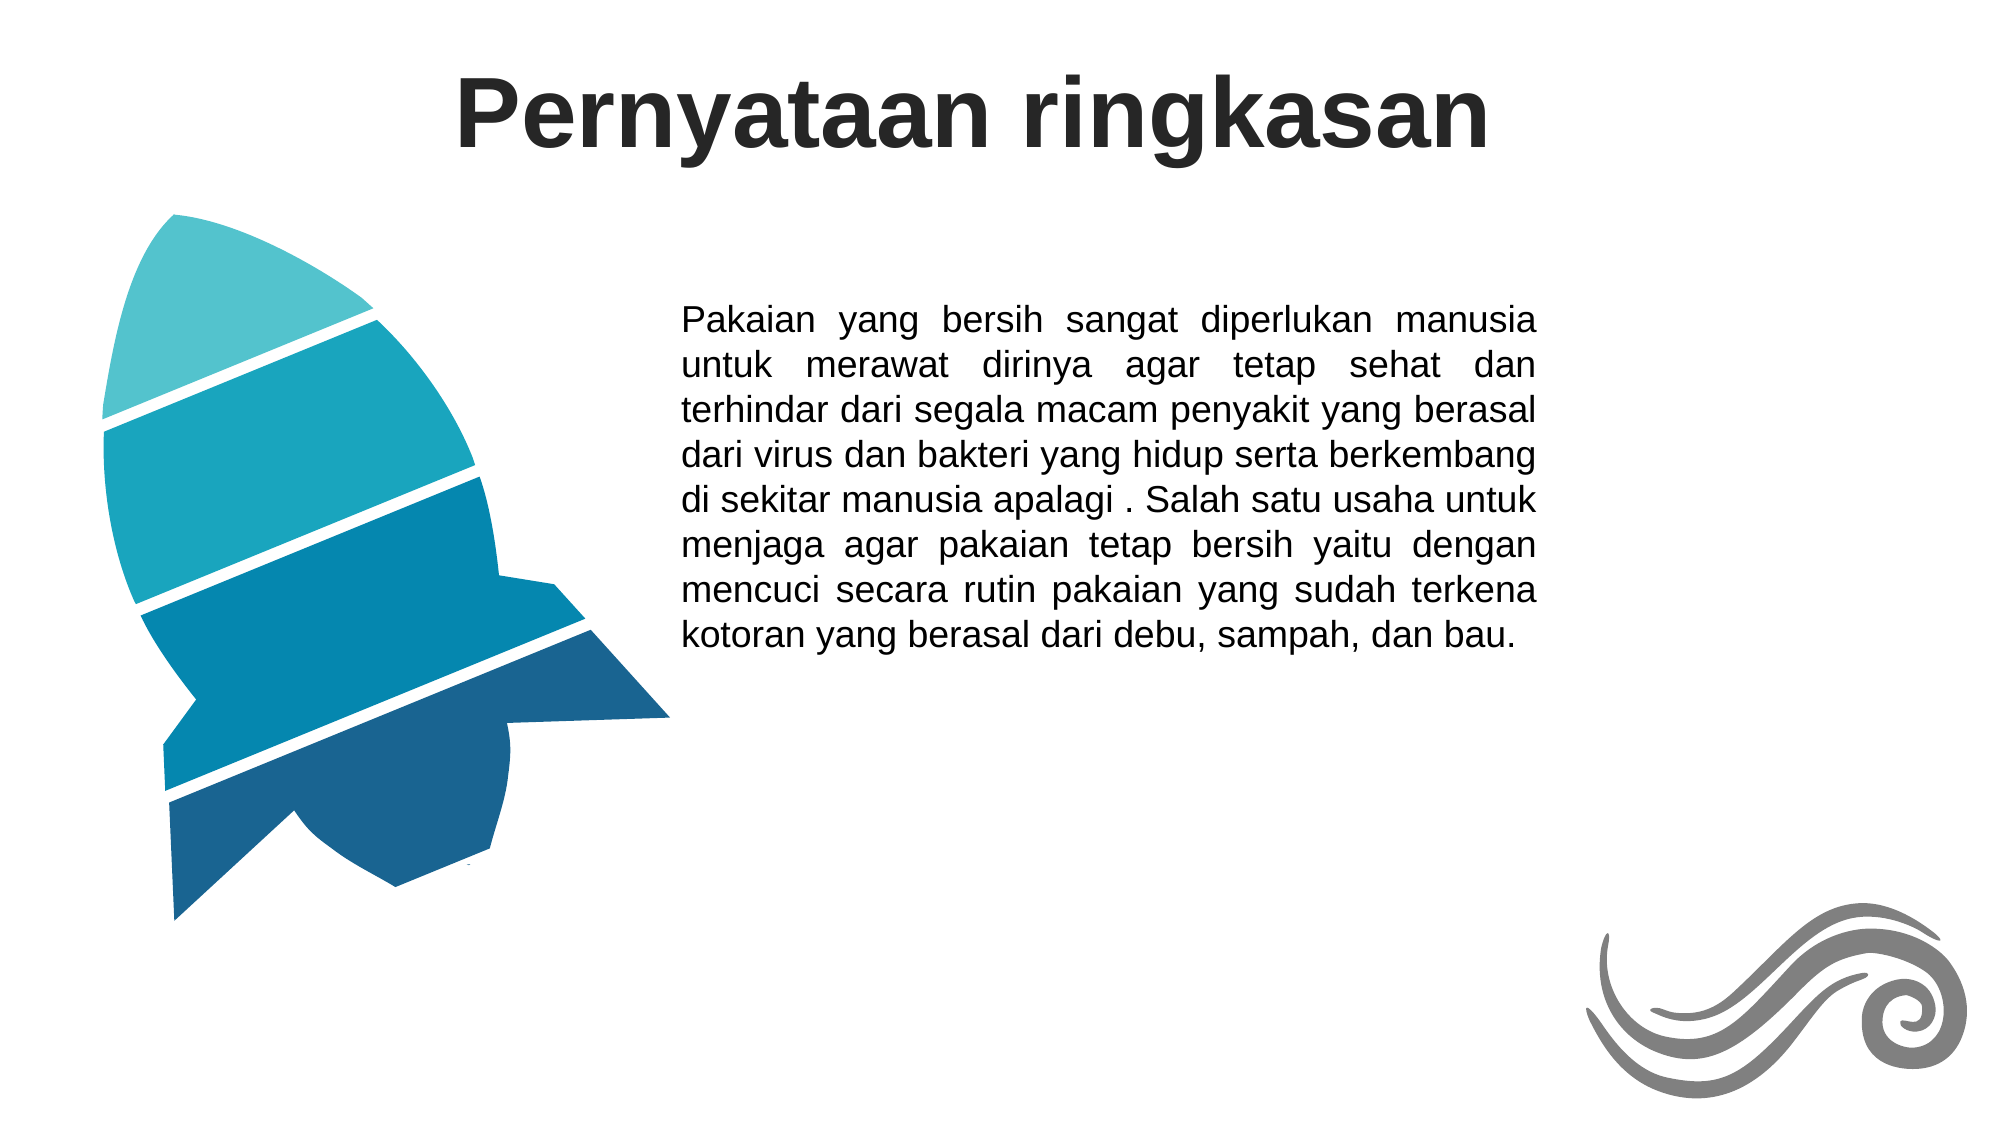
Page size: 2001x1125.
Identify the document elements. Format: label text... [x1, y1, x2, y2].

text_box Pakaian yang bersih sangat diperlukan manusia untuk merawat dirinya agar tetap sehat dan terhindar dari segala macam penyakit yang berasal dari virus dan bakteri yang hidup serta berkembang di sekitar manusia apalagi . Salah satu usaha untuk menjaga agar pakaian tetap bersih yaitu dengan mencuci secara rutin pakaian yang sudah terkena kotoran yang berasal dari debu, sampah, dan bau. [666, 287, 1552, 663]
list Pernyataan ringkasan [145, 55, 1803, 175]
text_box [1586, 903, 1967, 1099]
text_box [47, 216, 584, 901]
